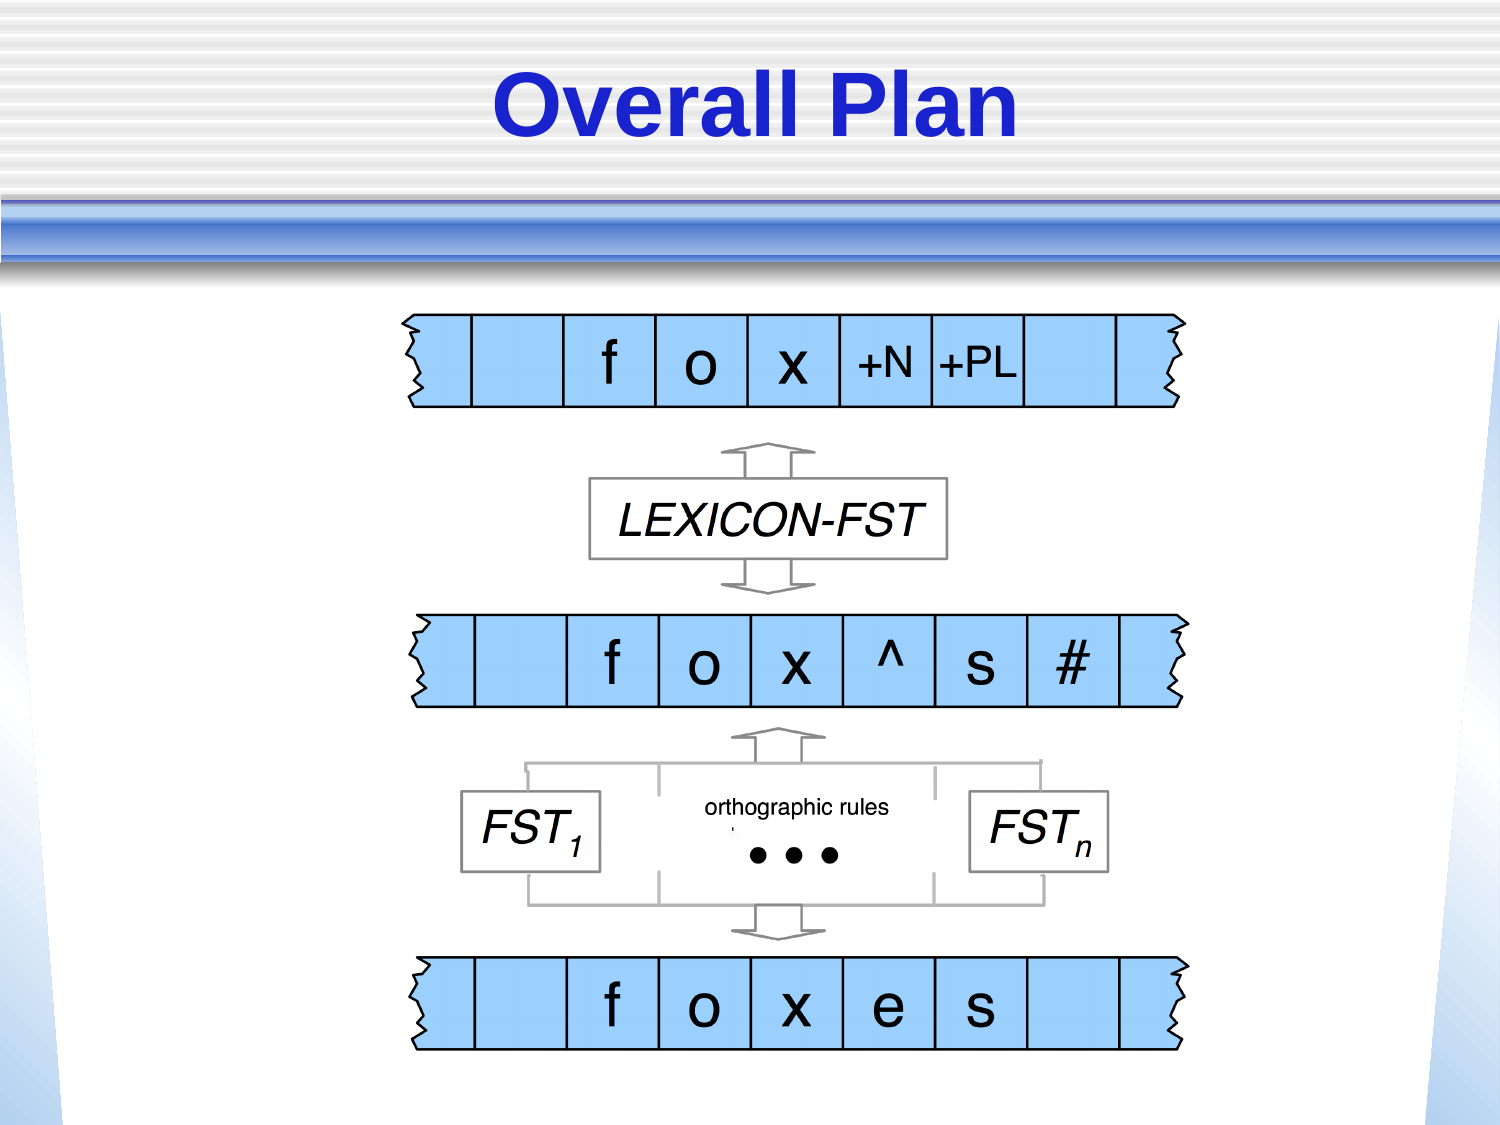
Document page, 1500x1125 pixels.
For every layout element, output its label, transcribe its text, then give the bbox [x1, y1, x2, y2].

picture [399, 312, 1191, 1052]
picture [0, 0, 1500, 194]
title Overall Plan [24, 12, 1488, 188]
